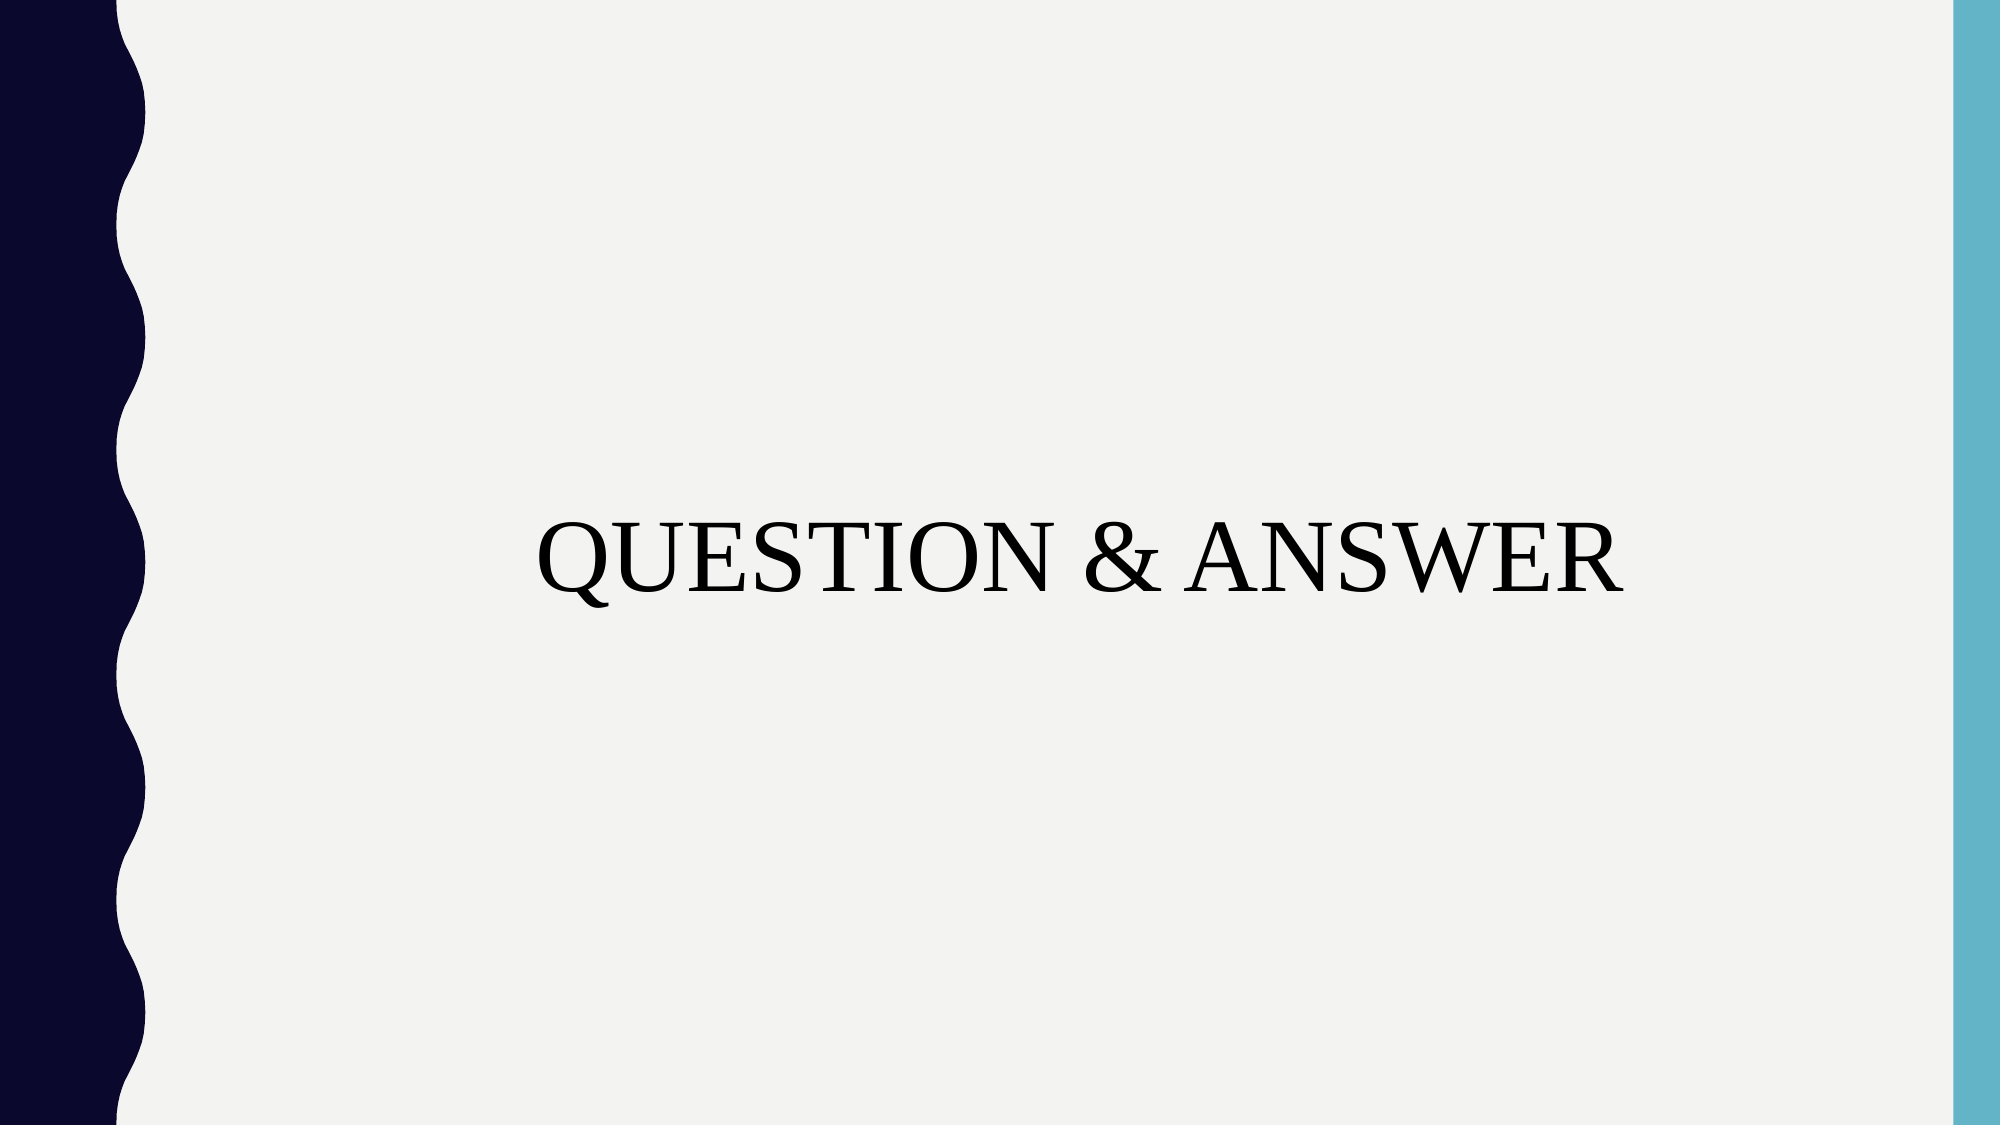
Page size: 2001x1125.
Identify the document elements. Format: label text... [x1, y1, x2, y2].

text_box QUESTION & ANSWER [417, 479, 1743, 620]
